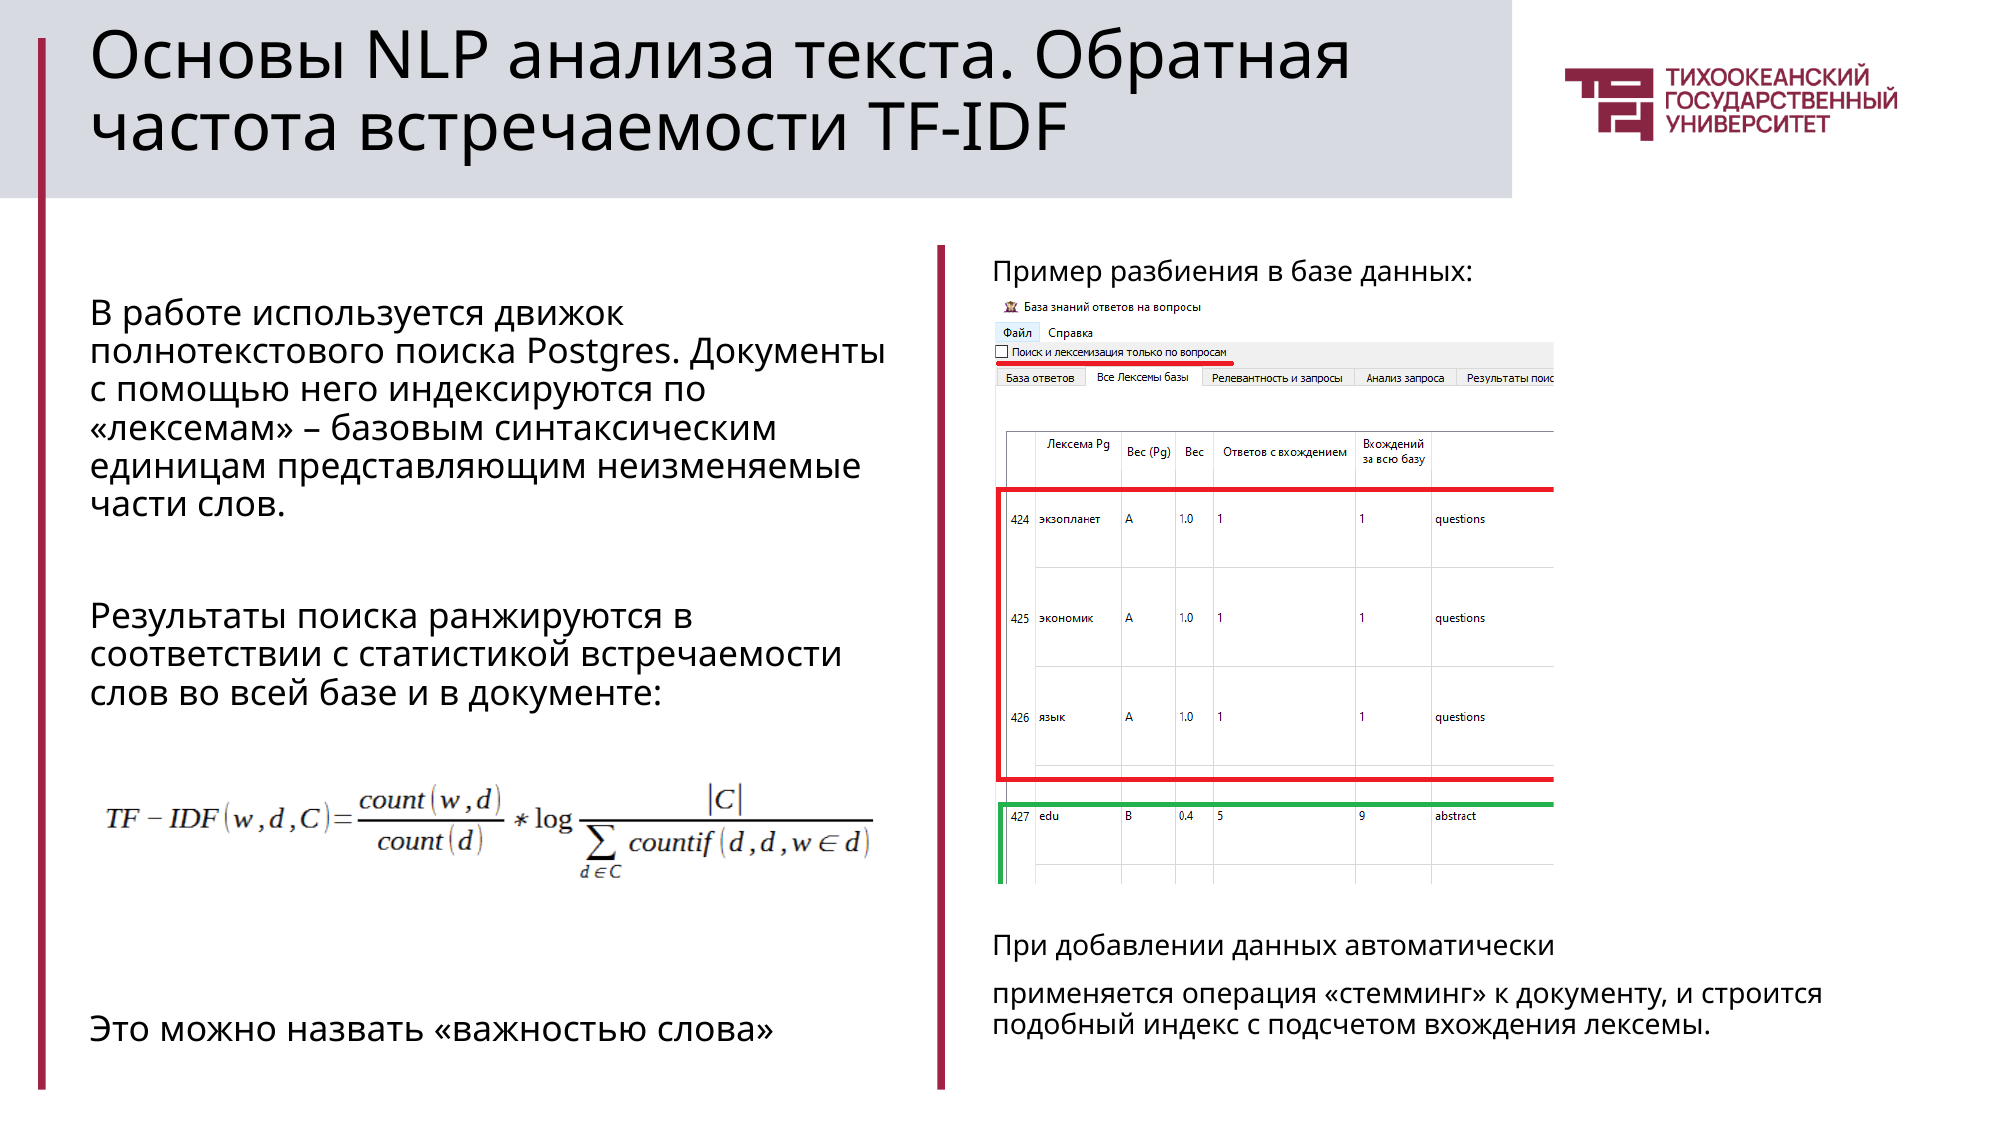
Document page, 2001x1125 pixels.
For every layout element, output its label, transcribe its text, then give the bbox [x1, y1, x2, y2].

text_box Эмбеддинги делятся на: [0, 0, 2000, 63]
list Пример разбиения в базе данных: При добавлении данных автоматически применяется операция «стемминг» к документу, и строится подобный индекс с подсчетом вхождения лексемы. [977, 249, 1895, 1057]
picture [105, 781, 875, 884]
picture [995, 293, 1554, 884]
title Основы NLP анализа текста. Обратная частота встречаемости TF-IDF [74, 76, 1486, 190]
list В работе используется движок полнотекстового поиска Postgres. Документы с помощью него индексируются по «лексемам» – базовым синтаксическим единицам представляющим неизменяемые части слов. Результаты поиска ранжируются в соответствии с статистикой встречаемости слов во всей базе и в документе: Это можно назвать «важностью слова» [74, 287, 906, 1057]
picture [1557, 63, 1905, 145]
